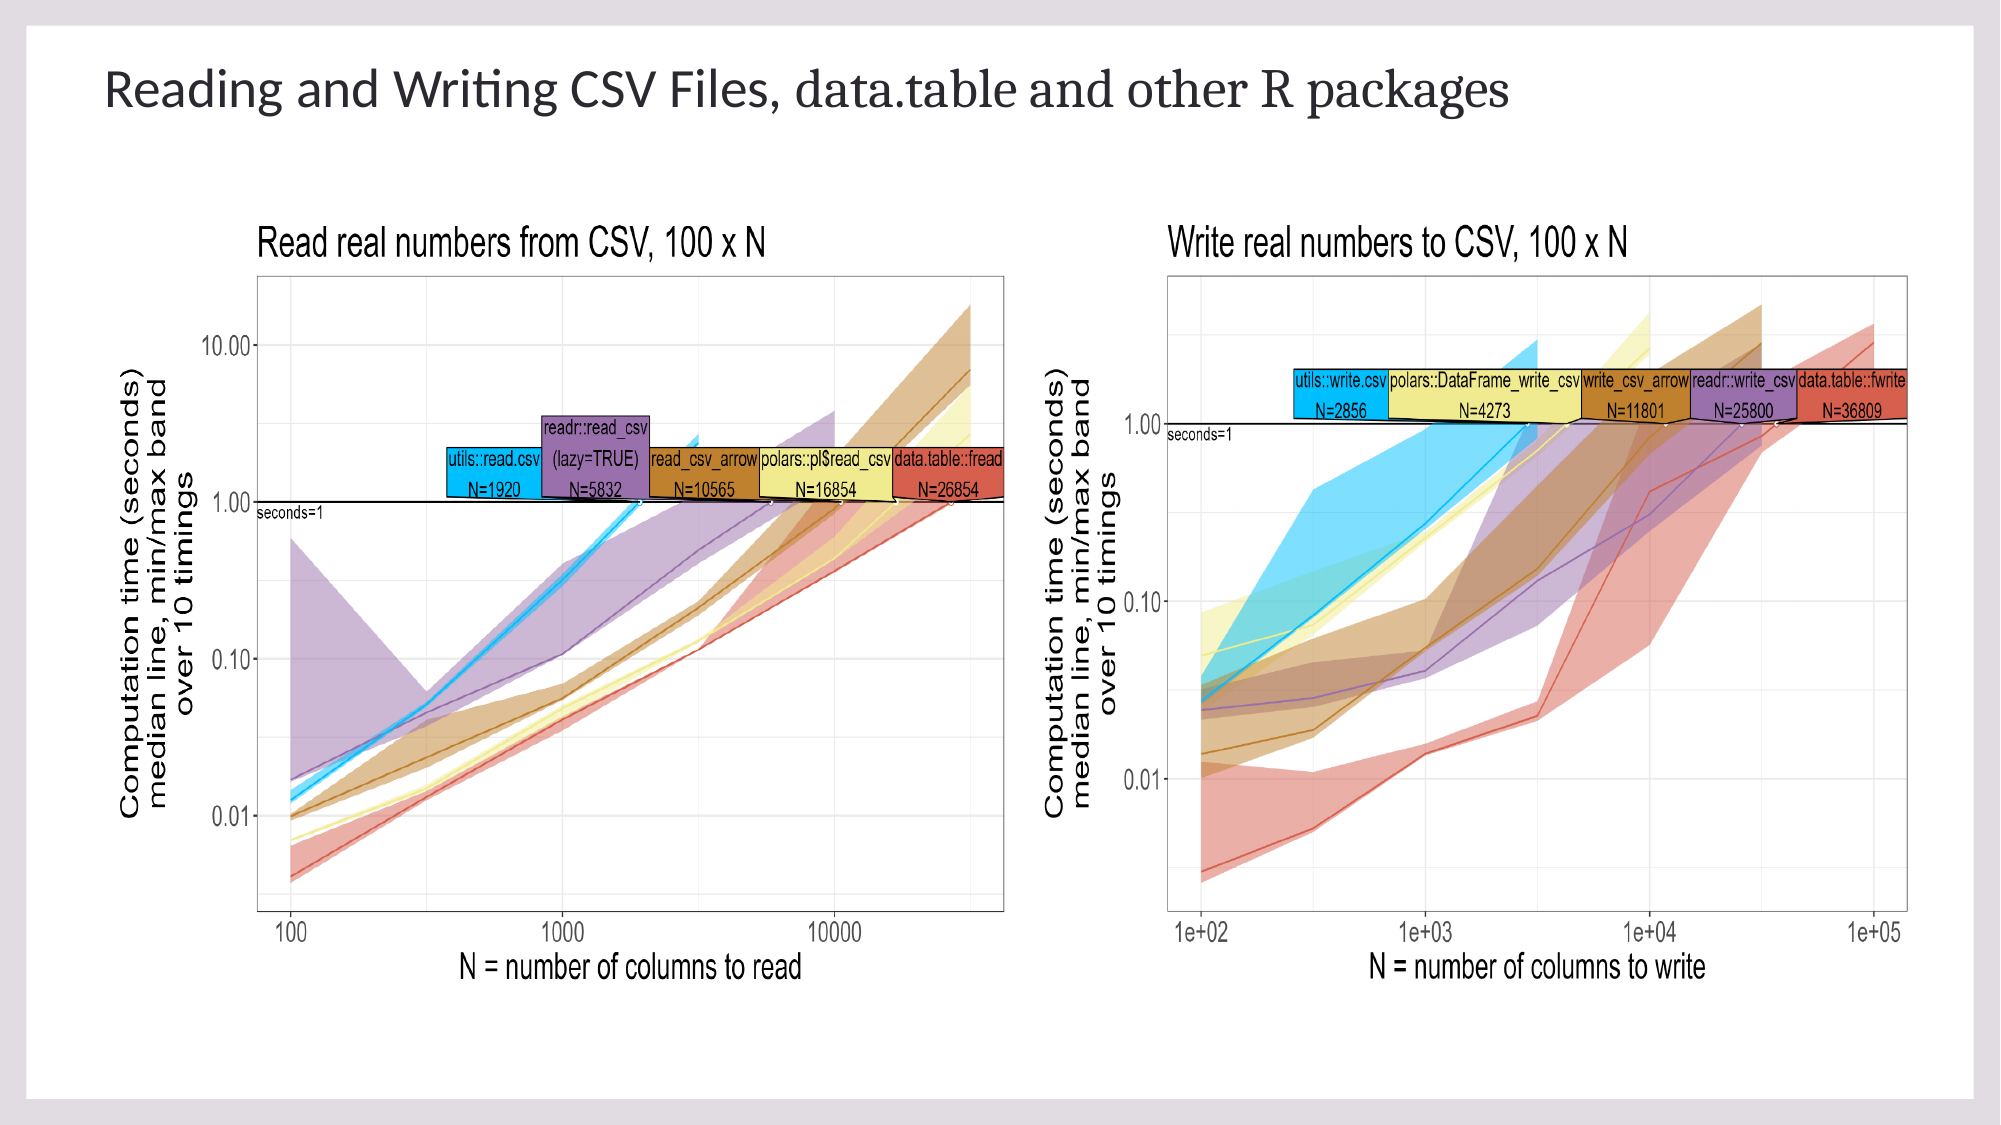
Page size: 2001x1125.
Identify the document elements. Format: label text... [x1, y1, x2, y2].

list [113, 215, 1011, 996]
title Reading and Writing CSV Files, data.table and other R packages [89, 36, 1752, 126]
picture [1038, 215, 1914, 996]
